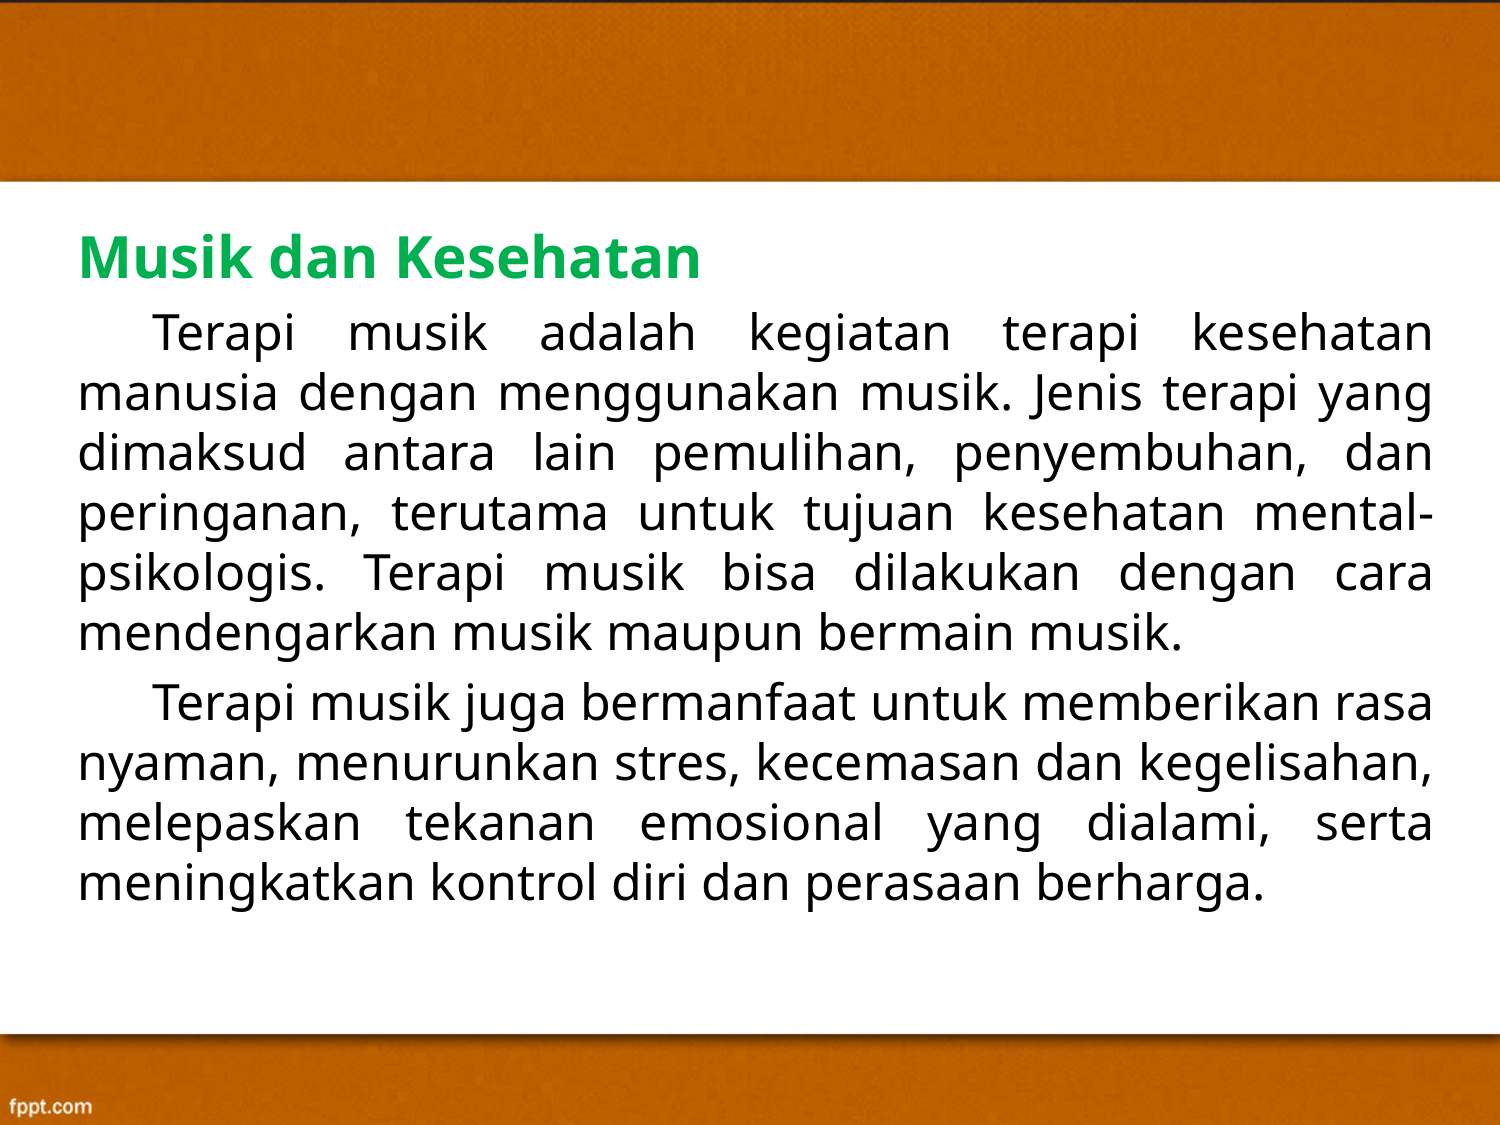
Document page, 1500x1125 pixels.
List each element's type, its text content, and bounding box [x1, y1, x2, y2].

picture [0, 0, 1500, 1125]
list Musik dan Kesehatan Terapi musik adalah kegiatan terapi kesehatan manusia dengan menggunakan musik. Jenis terapi yang dimaksud antara lain pemulihan, penyembuhan, dan peringanan, terutama untuk tujuan kesehatan mental-psikologis. Terapi musik bisa dilakukan dengan cara mendengarkan musik maupun bermain musik. Terapi musik juga bermanfaat untuk memberikan rasa nyaman, menurunkan stres, kecemasan dan kegelisahan, melepaskan tekanan emosional yang dialami, serta meningkatkan kontrol diri dan perasaan berharga. [62, 212, 1451, 988]
